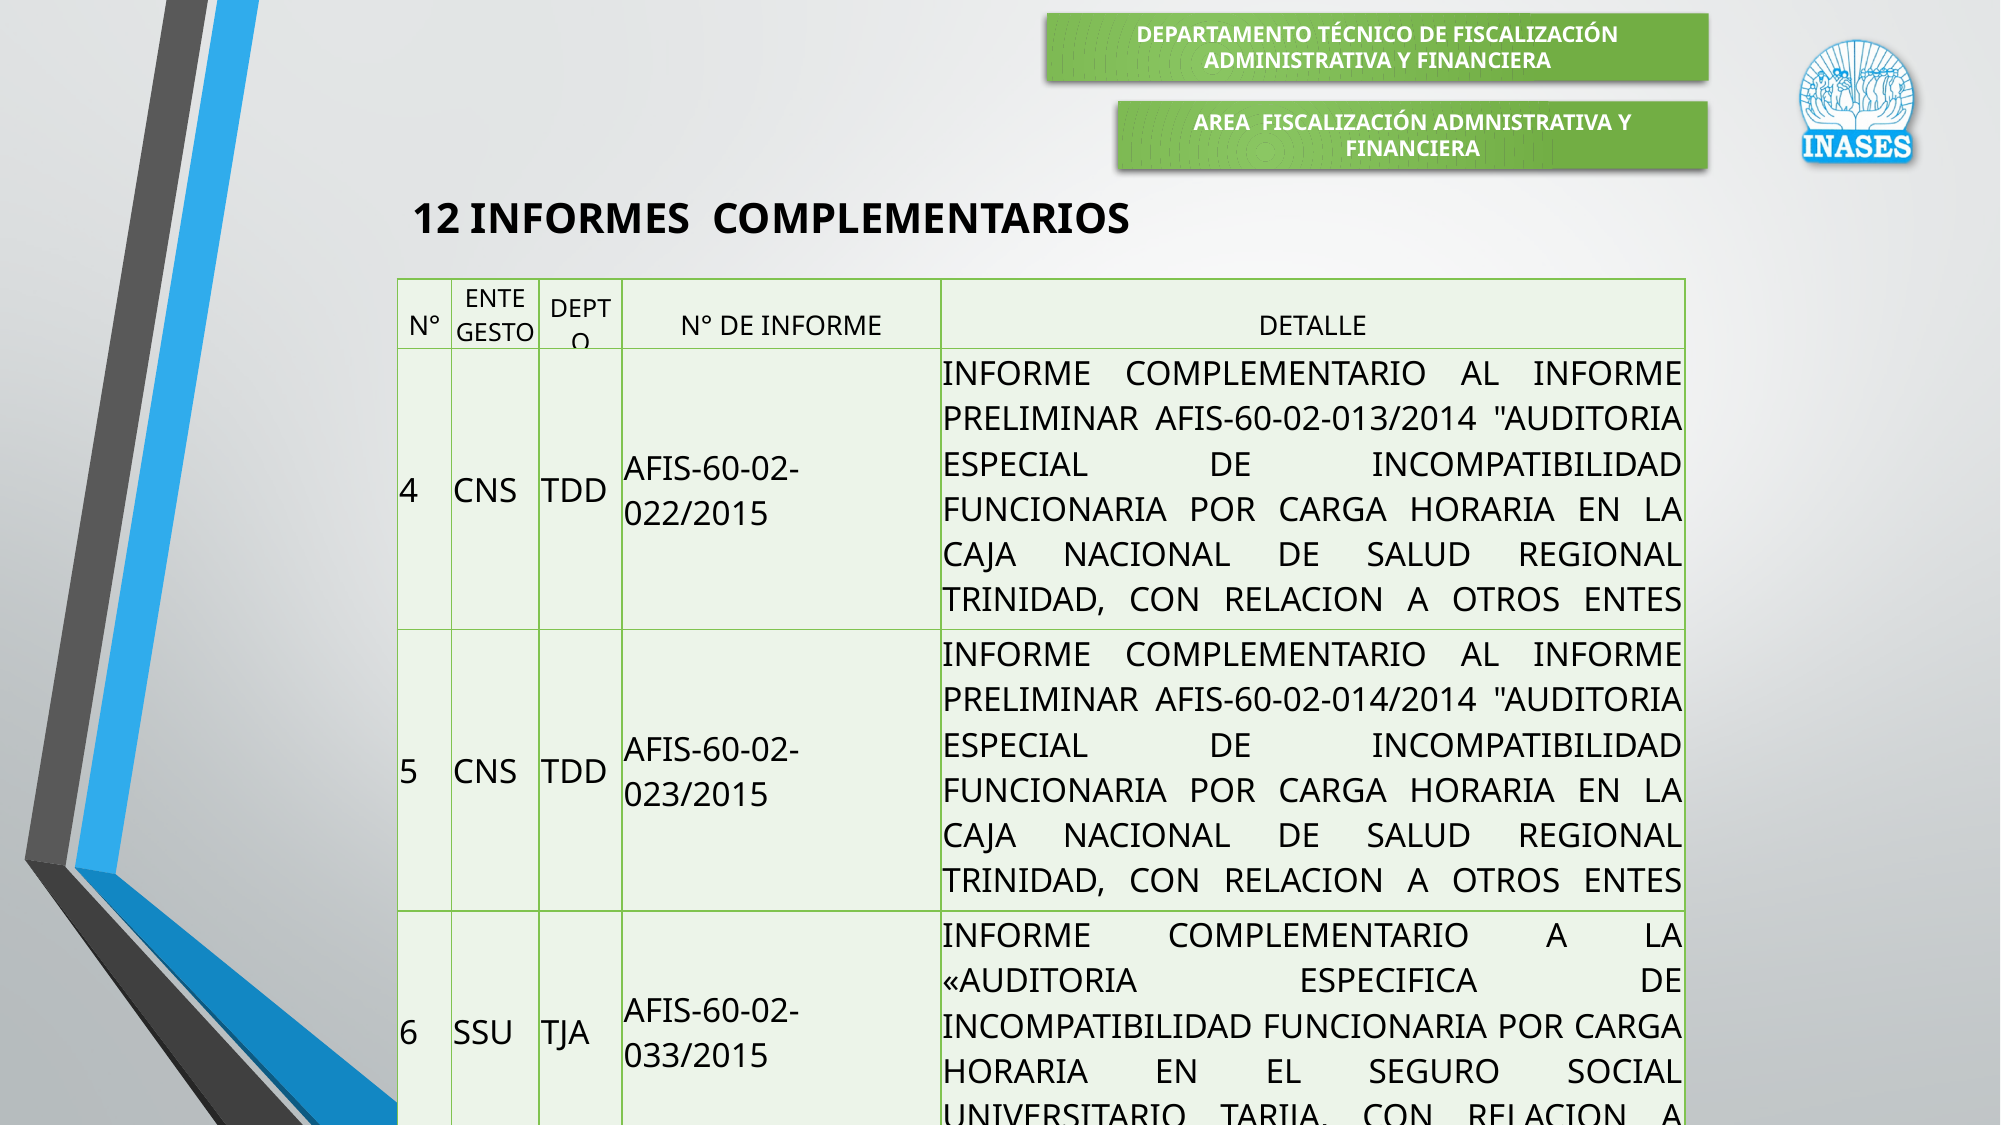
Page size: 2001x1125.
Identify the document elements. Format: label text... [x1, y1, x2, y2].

table_header ENTE GESTOR [452, 280, 538, 348]
picture [1796, 36, 1917, 167]
text_box 12 INFORMES COMPLEMENTARIOS [397, 184, 1685, 250]
text_box AREA FISCALIZACIÓN ADMNISTRATIVA Y FINANCIERA [1118, 101, 1708, 169]
table_header N° [398, 280, 451, 348]
table_cell AFIS-60-02-033/2015 [623, 912, 940, 1125]
table_cell TJA [540, 912, 621, 1125]
table_header DETALLE [942, 280, 1684, 348]
table_cell 5 [398, 630, 451, 910]
table_header CNS [452, 349, 538, 629]
table_header INFORME COMPLEMENTARIO AL INFORME PRELIMINAR AFIS-60-02-013/2014 "AUDITORIA ESPECIAL DE INCOMPATIBILIDAD FUNCIONARIA POR CARGA HORARIA EN LA CAJA NACIONAL DE SALUD REGIONAL TRINIDAD, CON RELACION A OTROS ENTES GESTORES E INSTITUCIONES" [942, 349, 1684, 629]
table_cell AFIS-60-02-023/2015 [623, 630, 940, 910]
table_cell INFORME COMPLEMENTARIO A LA «AUDITORIA ESPECIFICA DE INCOMPATIBILIDAD FUNCIONARIA POR CARGA HORARIA EN EL SEGURO SOCIAL UNIVERSITARIO TARIJA, CON RELACION A OTROS ENTES GESTORES E INSTITUCIONES». [942, 912, 1684, 1125]
table_header AFIS-60-02-022/2015 [623, 349, 940, 629]
table_header DEPTO [540, 280, 621, 348]
table_cell SSU [452, 912, 538, 1125]
table_cell CNS [452, 630, 538, 910]
table_header N° DE INFORME [623, 280, 940, 348]
text_box DEPARTAMENTO TÉCNICO DE FISCALIZACIÓN ADMINISTRATIVA Y FINANCIERA [1047, 13, 1709, 81]
table_header 4 [398, 349, 451, 629]
table_cell INFORME COMPLEMENTARIO AL INFORME PRELIMINAR AFIS-60-02-014/2014 "AUDITORIA ESPECIAL DE INCOMPATIBILIDAD FUNCIONARIA POR CARGA HORARIA EN LA CAJA NACIONAL DE SALUD REGIONAL TRINIDAD, CON RELACION A OTROS ENTES GESTORES E INSTITUCIONES" [942, 630, 1684, 910]
table_cell TDD [540, 630, 621, 910]
table_cell 6 [398, 912, 451, 1125]
table_header TDD [540, 349, 621, 629]
